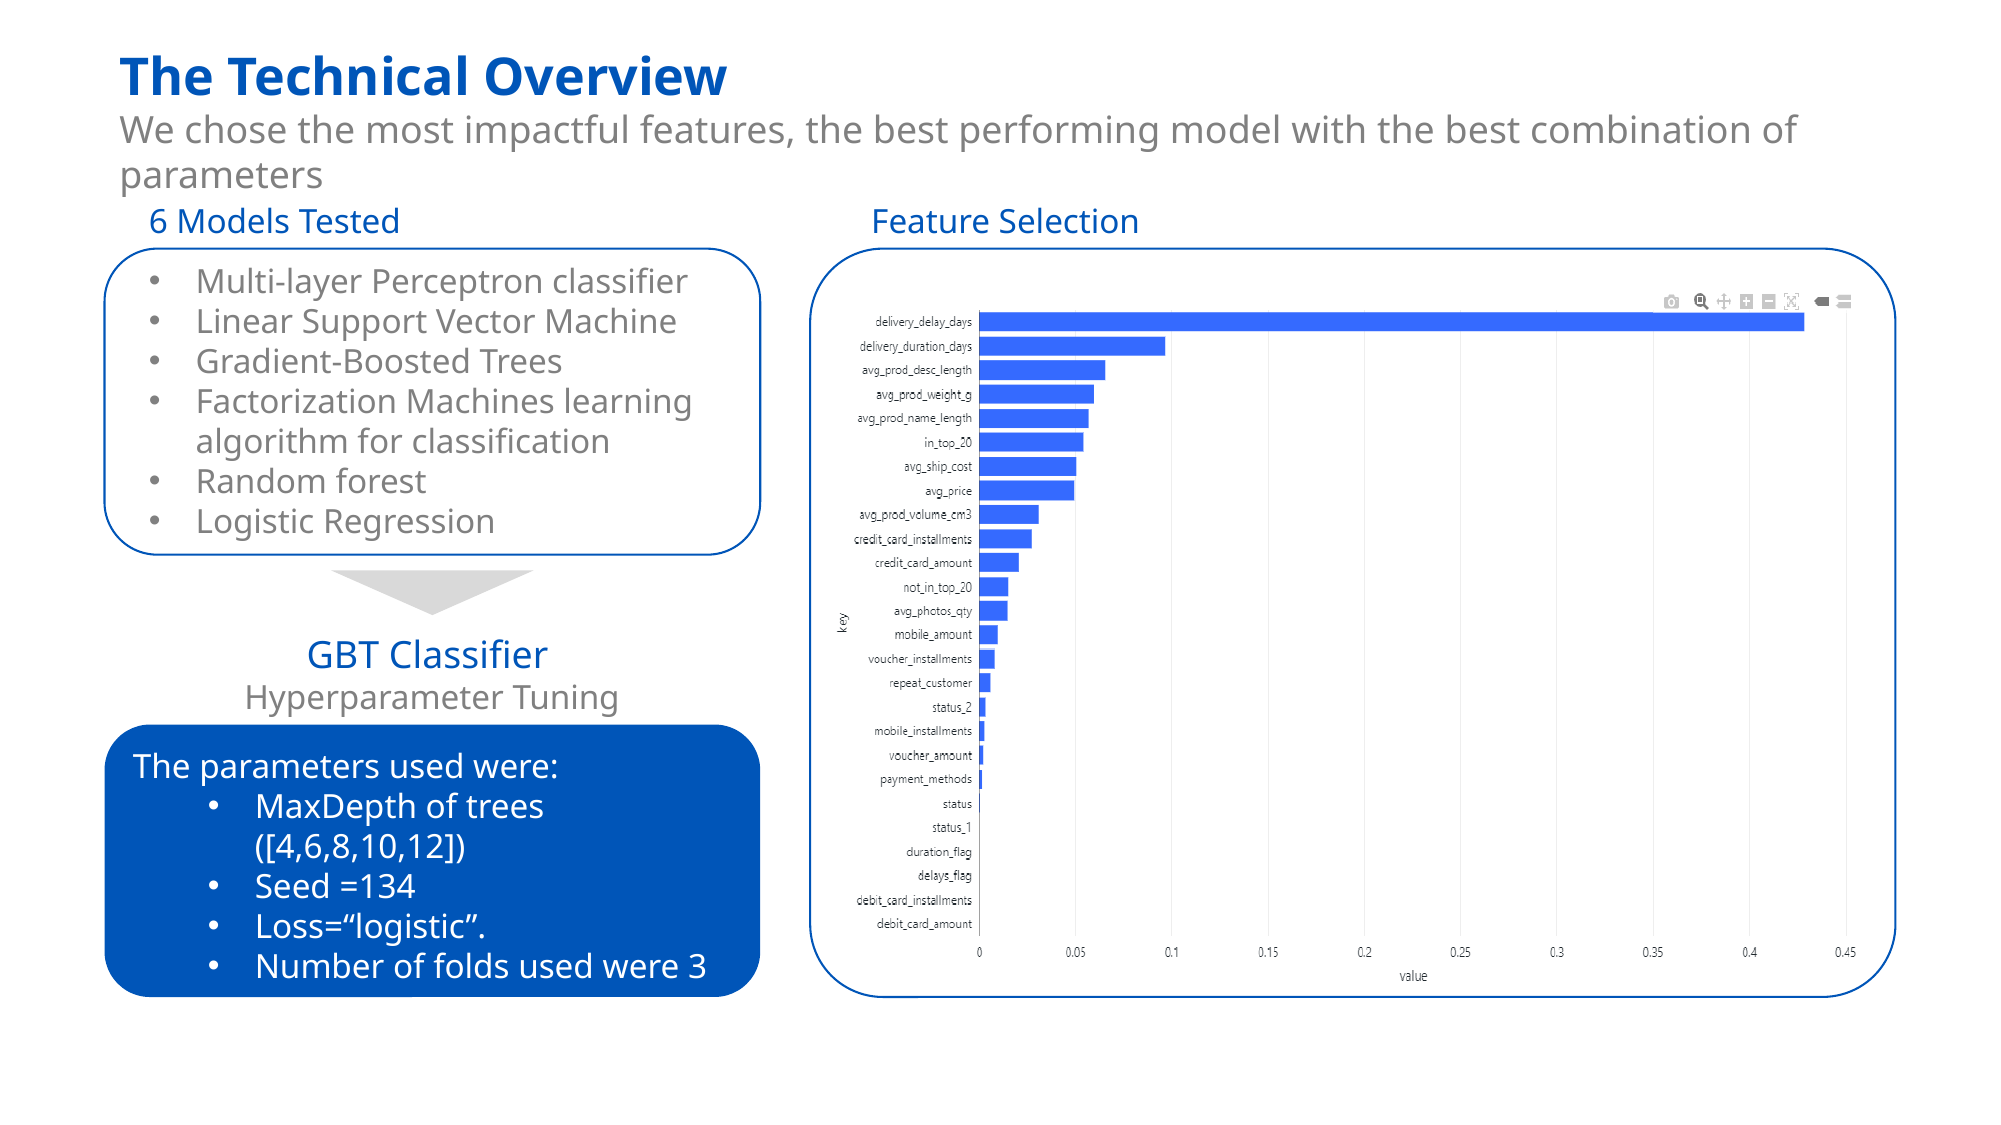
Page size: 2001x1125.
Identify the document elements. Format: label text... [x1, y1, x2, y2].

text_box [809, 271, 828, 974]
text_box The parameters used were: MaxDepth of trees ([4,6,8,10,12]) Seed =134 Loss=“logistic”. Number of folds used were 3 [104, 724, 761, 998]
text_box Feature Selection [856, 193, 1737, 248]
text_box [330, 569, 535, 617]
text_box [1878, 272, 1897, 974]
text_box The Technical Overview We chose the most impactful features, the best performing model with the best combination of parameters [104, 35, 2000, 203]
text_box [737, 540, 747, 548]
picture [828, 268, 1878, 998]
text_box 6 Models Tested Multi-layer Perceptron classifier Linear Support Vector Machine Gradient-Boosted Trees Factorization Machines learning algorithm for classification Random forest Logistic Regression [133, 203, 747, 263]
text_box [831, 247, 1874, 268]
text_box [103, 247, 762, 556]
text_box GBT Classifier Hyperparameter Tuning [104, 623, 761, 724]
